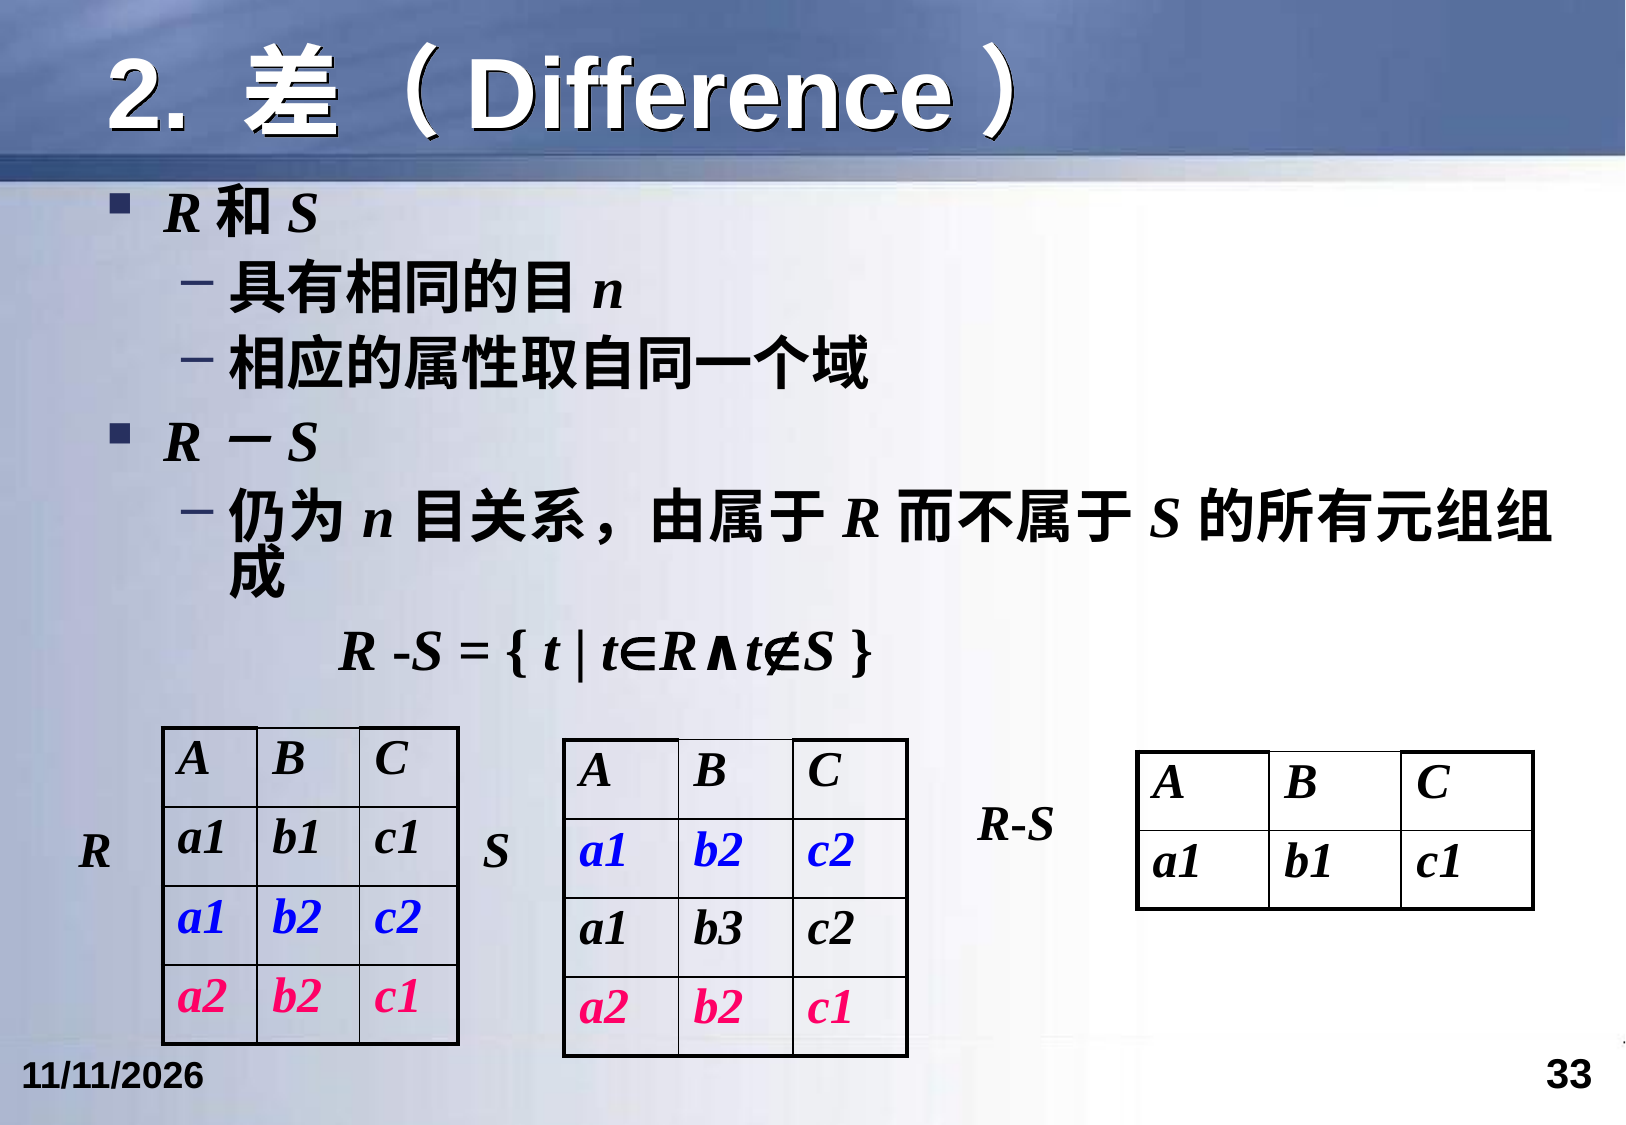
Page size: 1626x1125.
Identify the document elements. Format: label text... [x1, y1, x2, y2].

table_cell c1 [360, 966, 456, 1042]
table_cell a1 [566, 899, 678, 976]
text_box R [67, 779, 123, 917]
table_header A [165, 730, 256, 806]
table_cell a2 [566, 978, 678, 1054]
table_header B [258, 729, 359, 806]
table_cell b1 [1270, 831, 1400, 907]
table_cell b1 [258, 808, 359, 885]
table_cell c2 [794, 899, 905, 976]
table_cell a2 [165, 966, 256, 1042]
table_header B [1270, 752, 1400, 830]
table_cell b2 [679, 978, 792, 1054]
table_cell a1 [165, 808, 256, 885]
list R和S 具有相同的目n 相应的属性取自同一个域 R－S 仍为n目关系，由属于R而不属于S的所有元组组成 R -S = { t | tR∧tS } [106, 187, 1554, 646]
table_header A [1140, 754, 1268, 830]
table_cell c1 [794, 978, 905, 1054]
table_cell a1 [1140, 831, 1268, 907]
table_cell b2 [258, 966, 359, 1042]
text_box S [469, 778, 524, 917]
table_header C [360, 730, 456, 806]
table_cell c1 [1402, 831, 1531, 907]
table_cell b2 [679, 820, 792, 897]
title 2. 差（Difference） [106, 41, 1554, 150]
table_cell c2 [794, 820, 905, 897]
slide_number 33 [1201, 1037, 1612, 1124]
table_cell a1 [165, 887, 256, 964]
table_header B [679, 740, 792, 818]
table_header C [794, 742, 905, 818]
picture [0, 0, 1626, 1125]
table_header C [1402, 754, 1531, 830]
text_box R-S [947, 752, 1097, 890]
table_cell c1 [360, 808, 456, 885]
table_header A [566, 742, 678, 818]
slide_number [2, 1041, 380, 1125]
table_cell c2 [360, 887, 456, 964]
table_cell b3 [679, 899, 792, 976]
table_cell a1 [566, 820, 678, 897]
table_cell b2 [258, 887, 359, 964]
